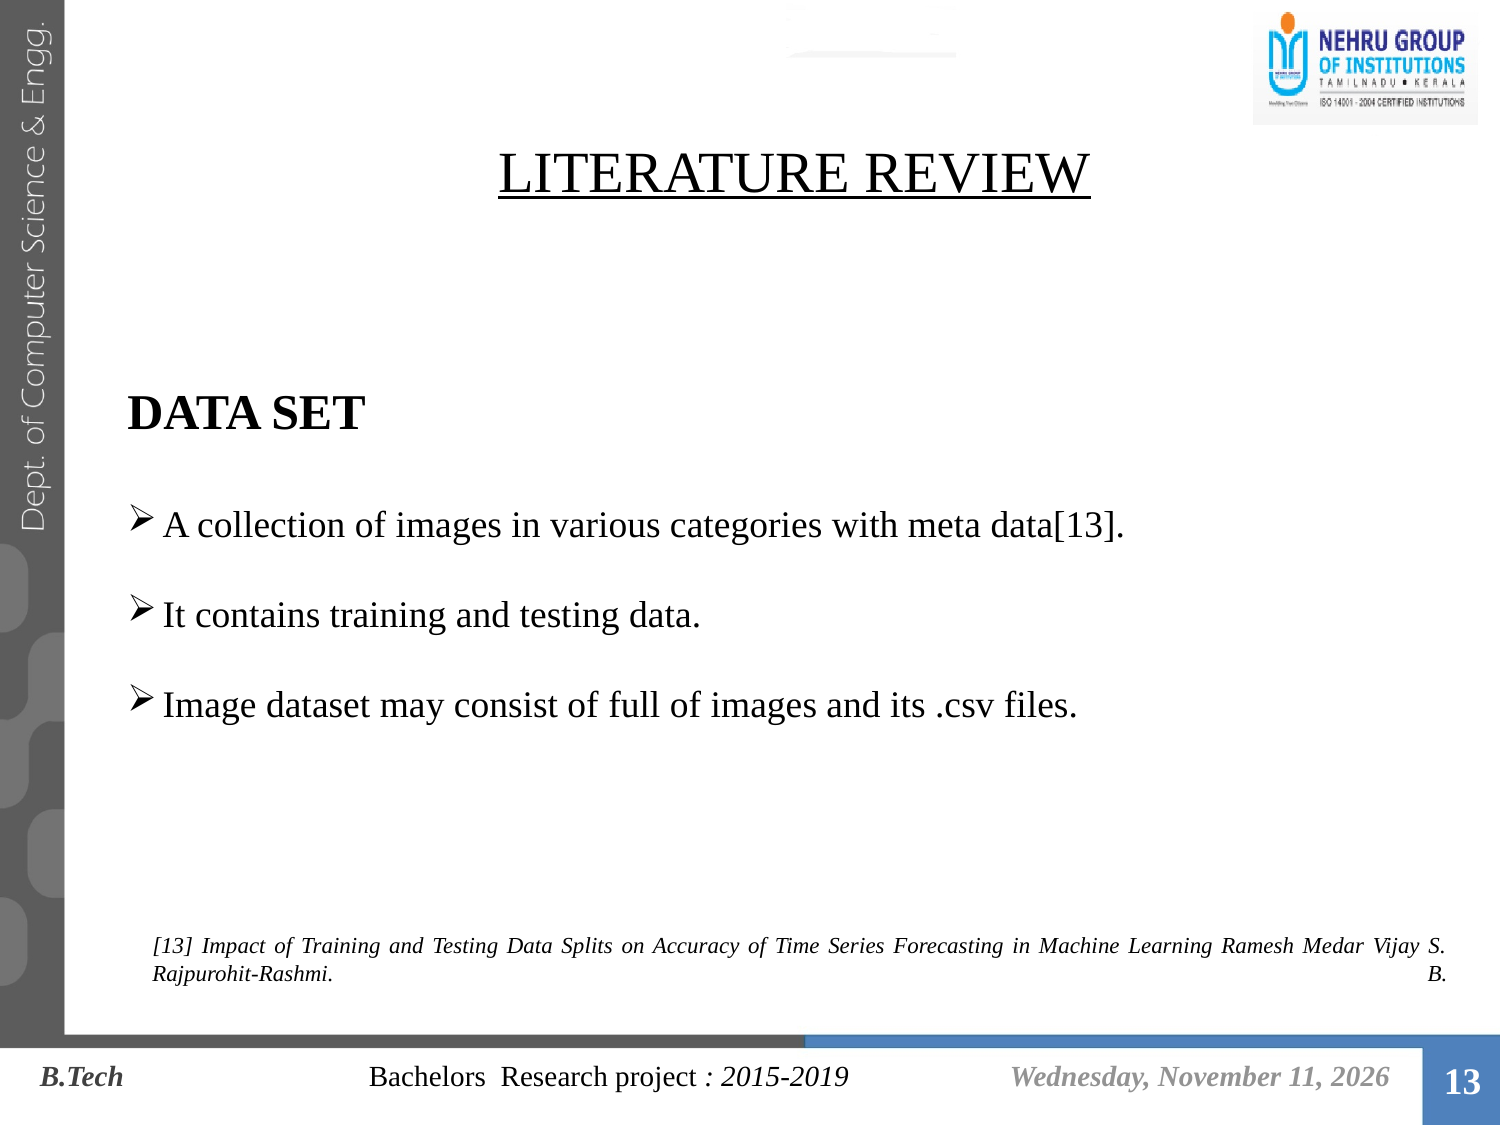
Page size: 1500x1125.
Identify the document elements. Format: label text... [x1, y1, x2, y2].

picture [0, 0, 1500, 1125]
footer B.Tech Bachelors Research project : 2015-2019 [24, 1050, 987, 1125]
text_box [13] Impact of Training and Testing Data Splits on Accuracy of Time Series Forecasting in Machine Learning Ramesh Medar Vijay S. Rajpurohit-Rashmi. B. [137, 923, 1463, 1049]
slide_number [987, 1050, 1413, 1125]
slide_number 13 [1425, 1050, 1500, 1125]
text_box DATA SET A collection of images in various categories with meta data[13]. It contains training and testing data. Image dataset may consist of full of images and its .csv files. [112, 327, 1475, 733]
text_box LITERATURE REVIEW [112, 75, 1463, 263]
